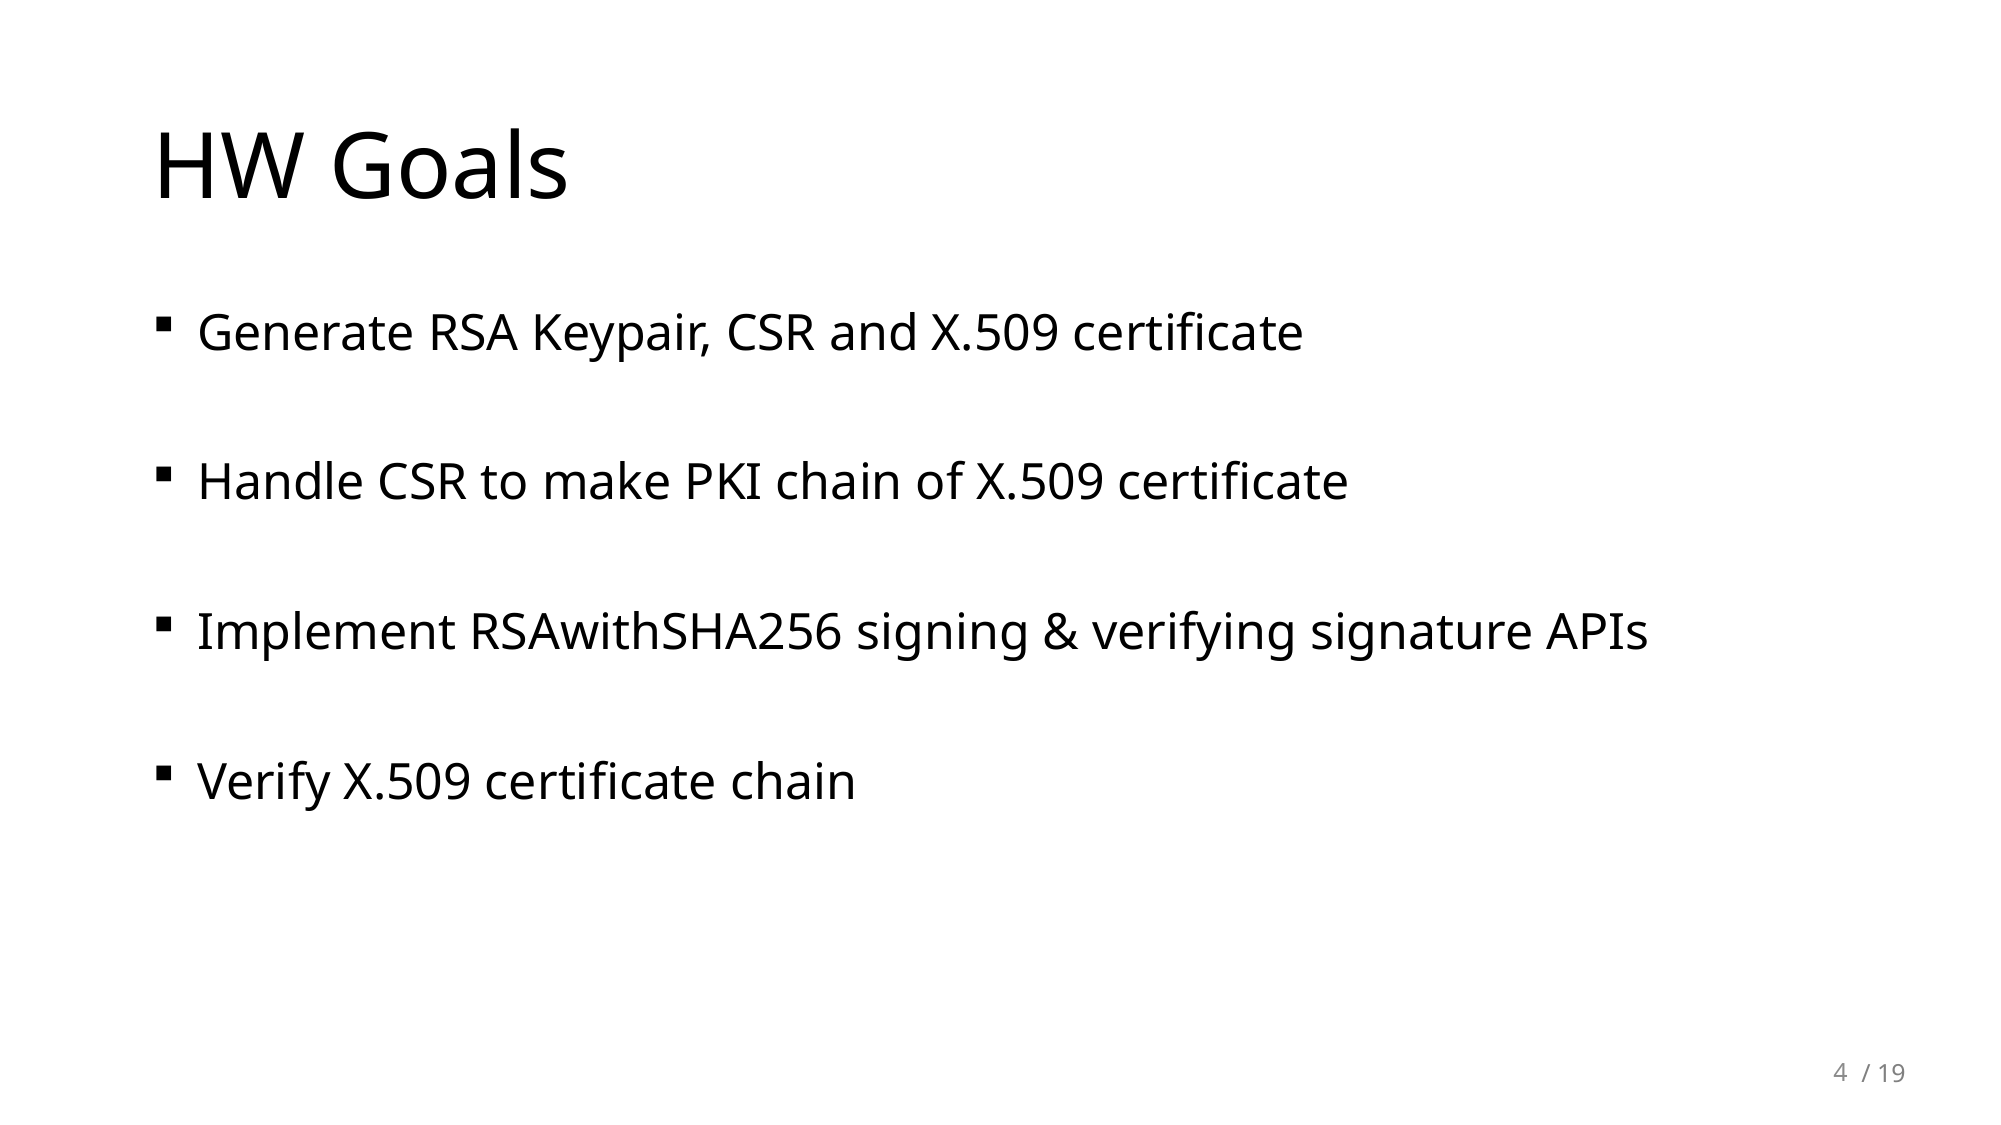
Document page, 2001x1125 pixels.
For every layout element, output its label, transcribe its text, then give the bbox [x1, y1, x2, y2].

slide_number 4 [1412, 1043, 1863, 1104]
list Generate RSA Keypair, CSR and X.509 certificate Handle CSR to make PKI chain of X.509 certificate Implement RSAwithSHA256 signing & verifying signature APIs Verify X.509 certificate chain [137, 299, 1986, 1014]
title HW Goals [137, 59, 1863, 278]
